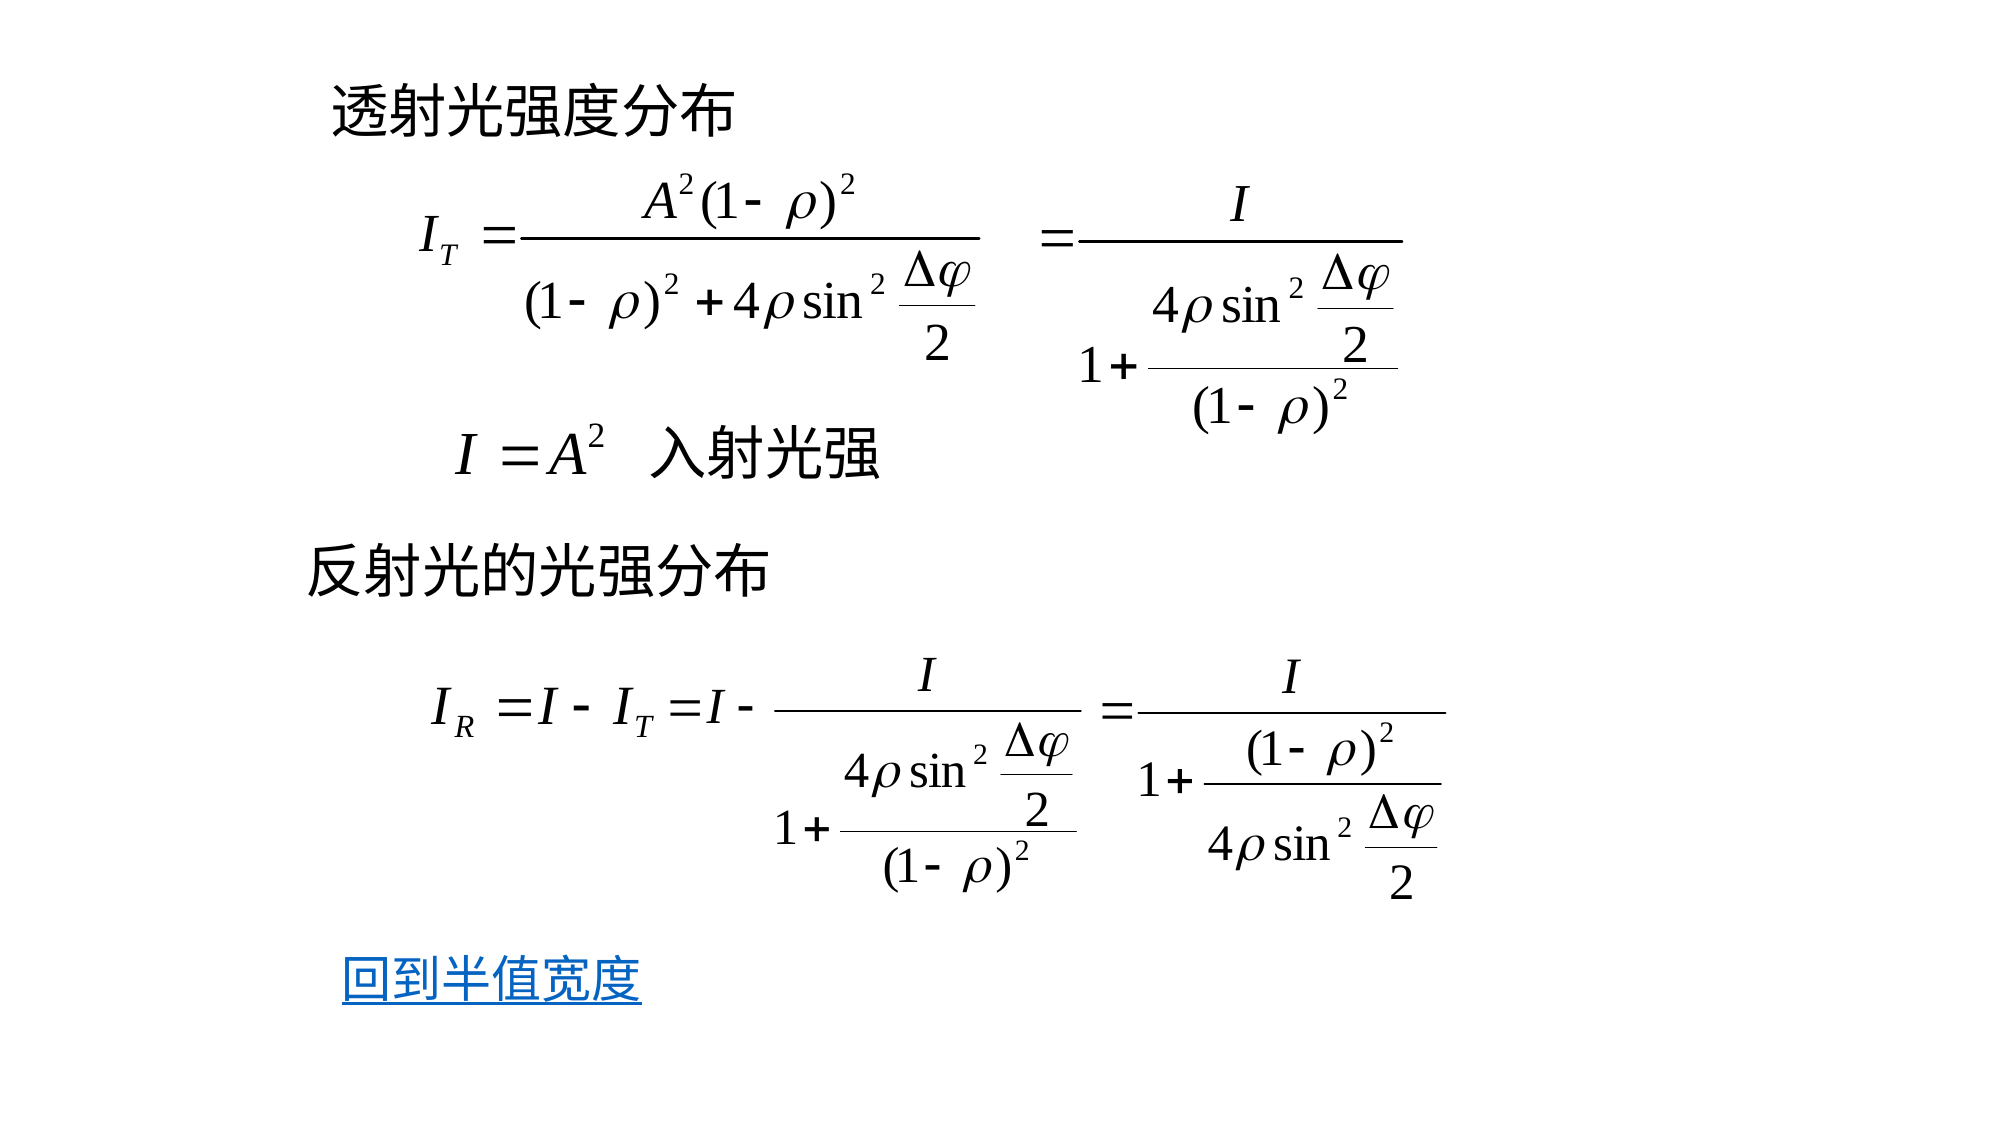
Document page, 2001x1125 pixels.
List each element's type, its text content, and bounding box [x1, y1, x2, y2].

text_box 透射光强度分布 [315, 66, 753, 152]
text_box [1028, 170, 1414, 447]
text_box 入射光强 [633, 408, 1024, 494]
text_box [1090, 645, 1457, 910]
text_box 反射光的光强分布 [291, 527, 847, 612]
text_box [657, 643, 1091, 905]
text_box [421, 668, 657, 748]
text_box 回到半值宽度 [326, 940, 717, 1028]
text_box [409, 158, 992, 373]
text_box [444, 408, 618, 486]
